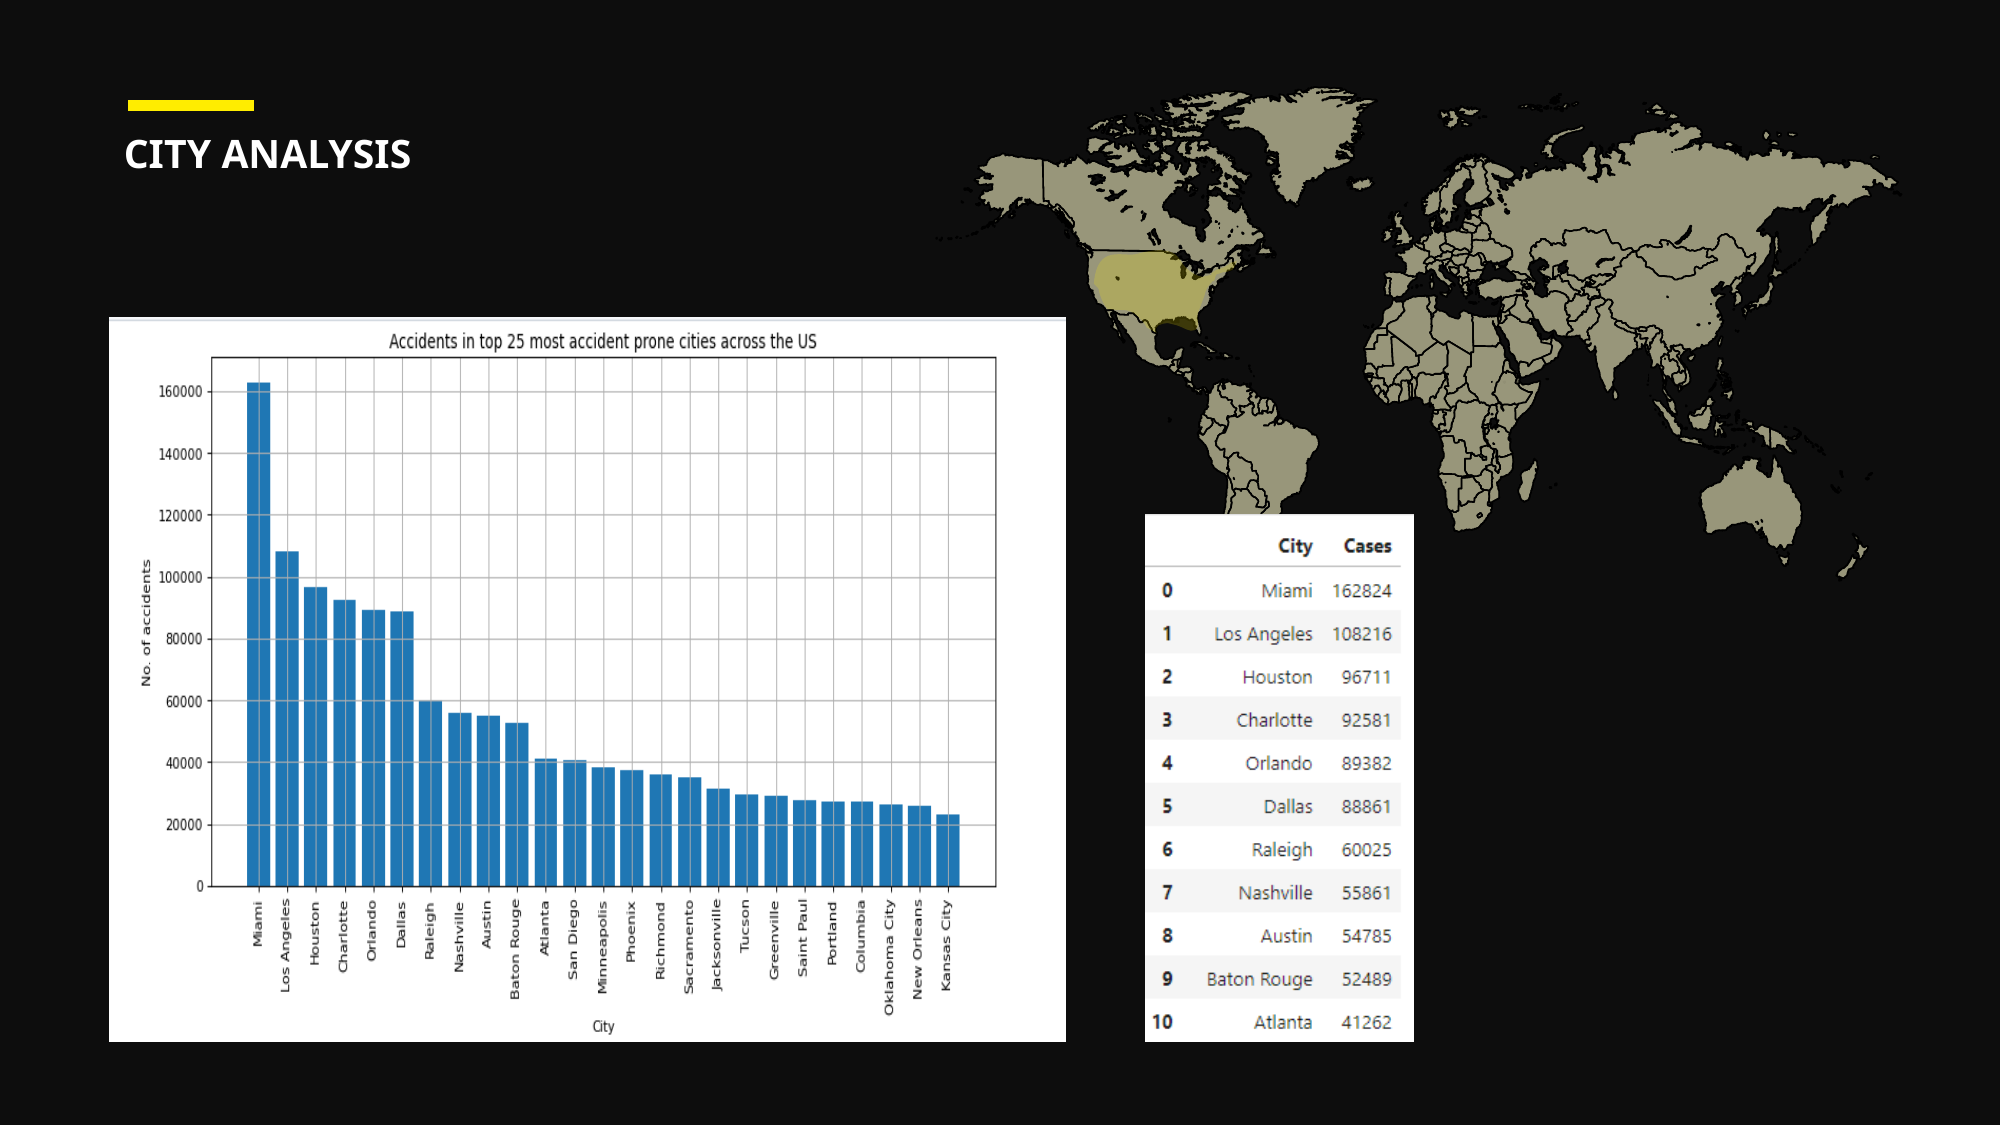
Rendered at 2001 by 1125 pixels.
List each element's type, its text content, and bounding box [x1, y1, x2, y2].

picture [1145, 514, 1415, 1043]
picture [108, 317, 1066, 1043]
text_box [1093, 250, 1237, 334]
title CITY ANALYSIS [109, 127, 647, 228]
